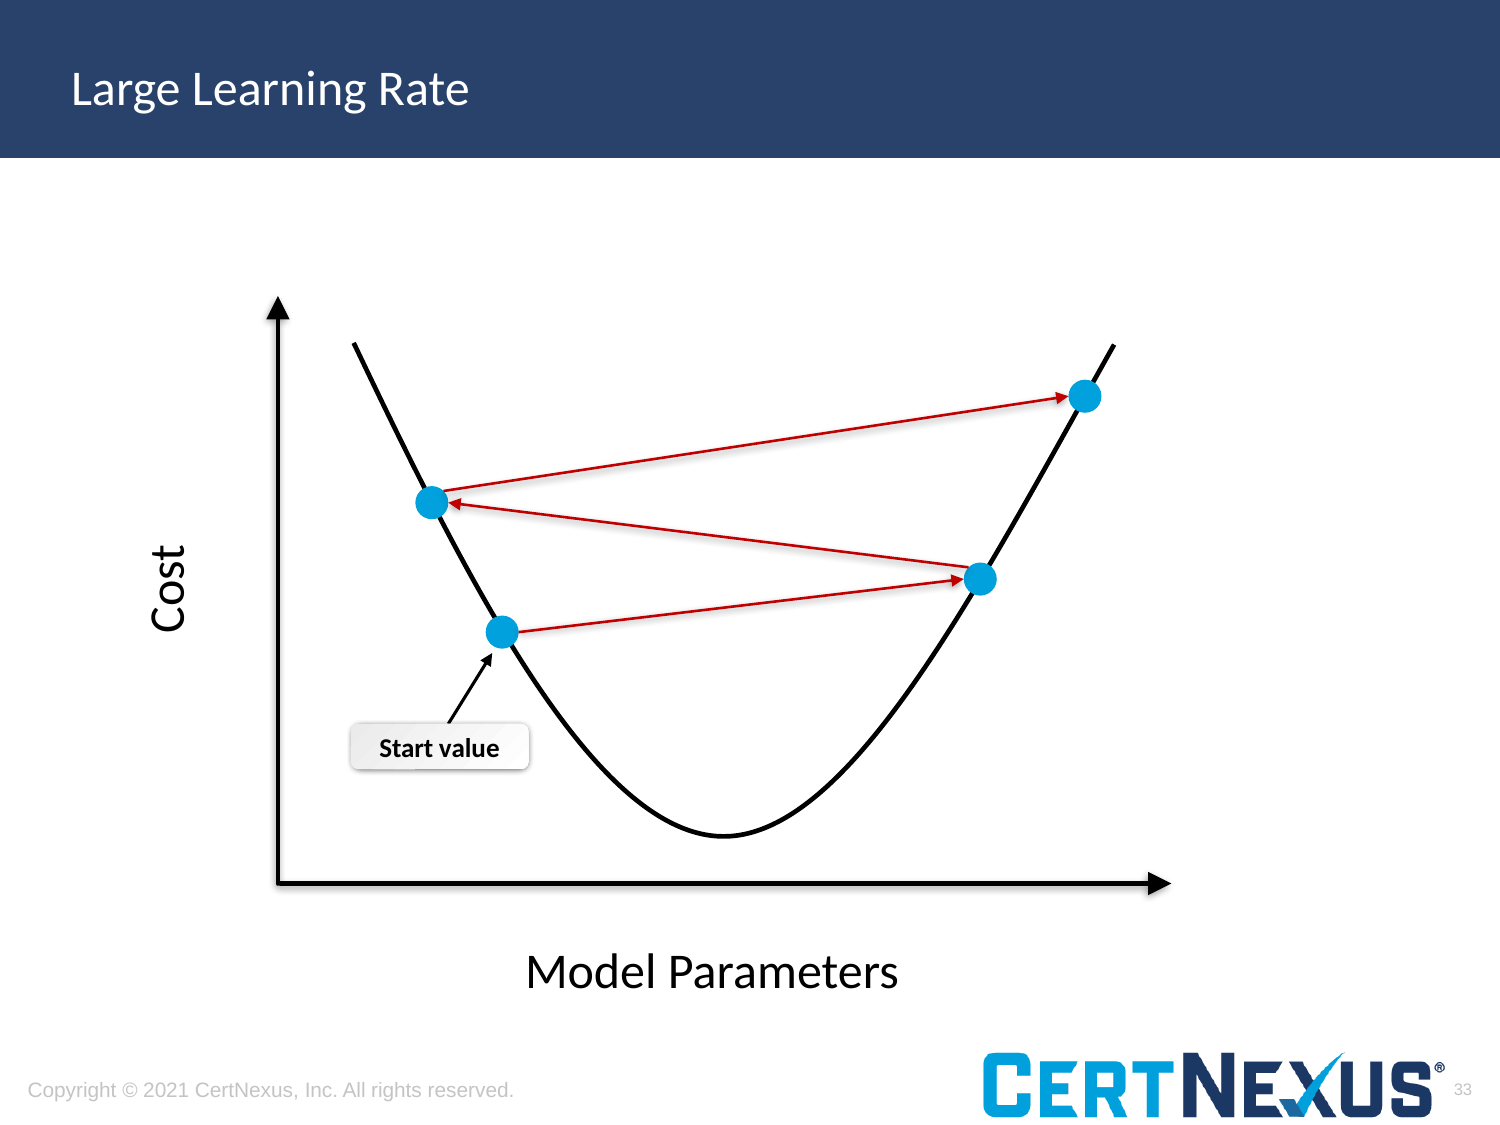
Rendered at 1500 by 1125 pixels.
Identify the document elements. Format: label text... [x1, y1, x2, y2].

title Large Learning Rate [56, 16, 1350, 155]
slide_number 33 [1137, 1058, 1488, 1119]
picture [967, 1023, 1458, 1125]
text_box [126, 295, 1172, 1008]
